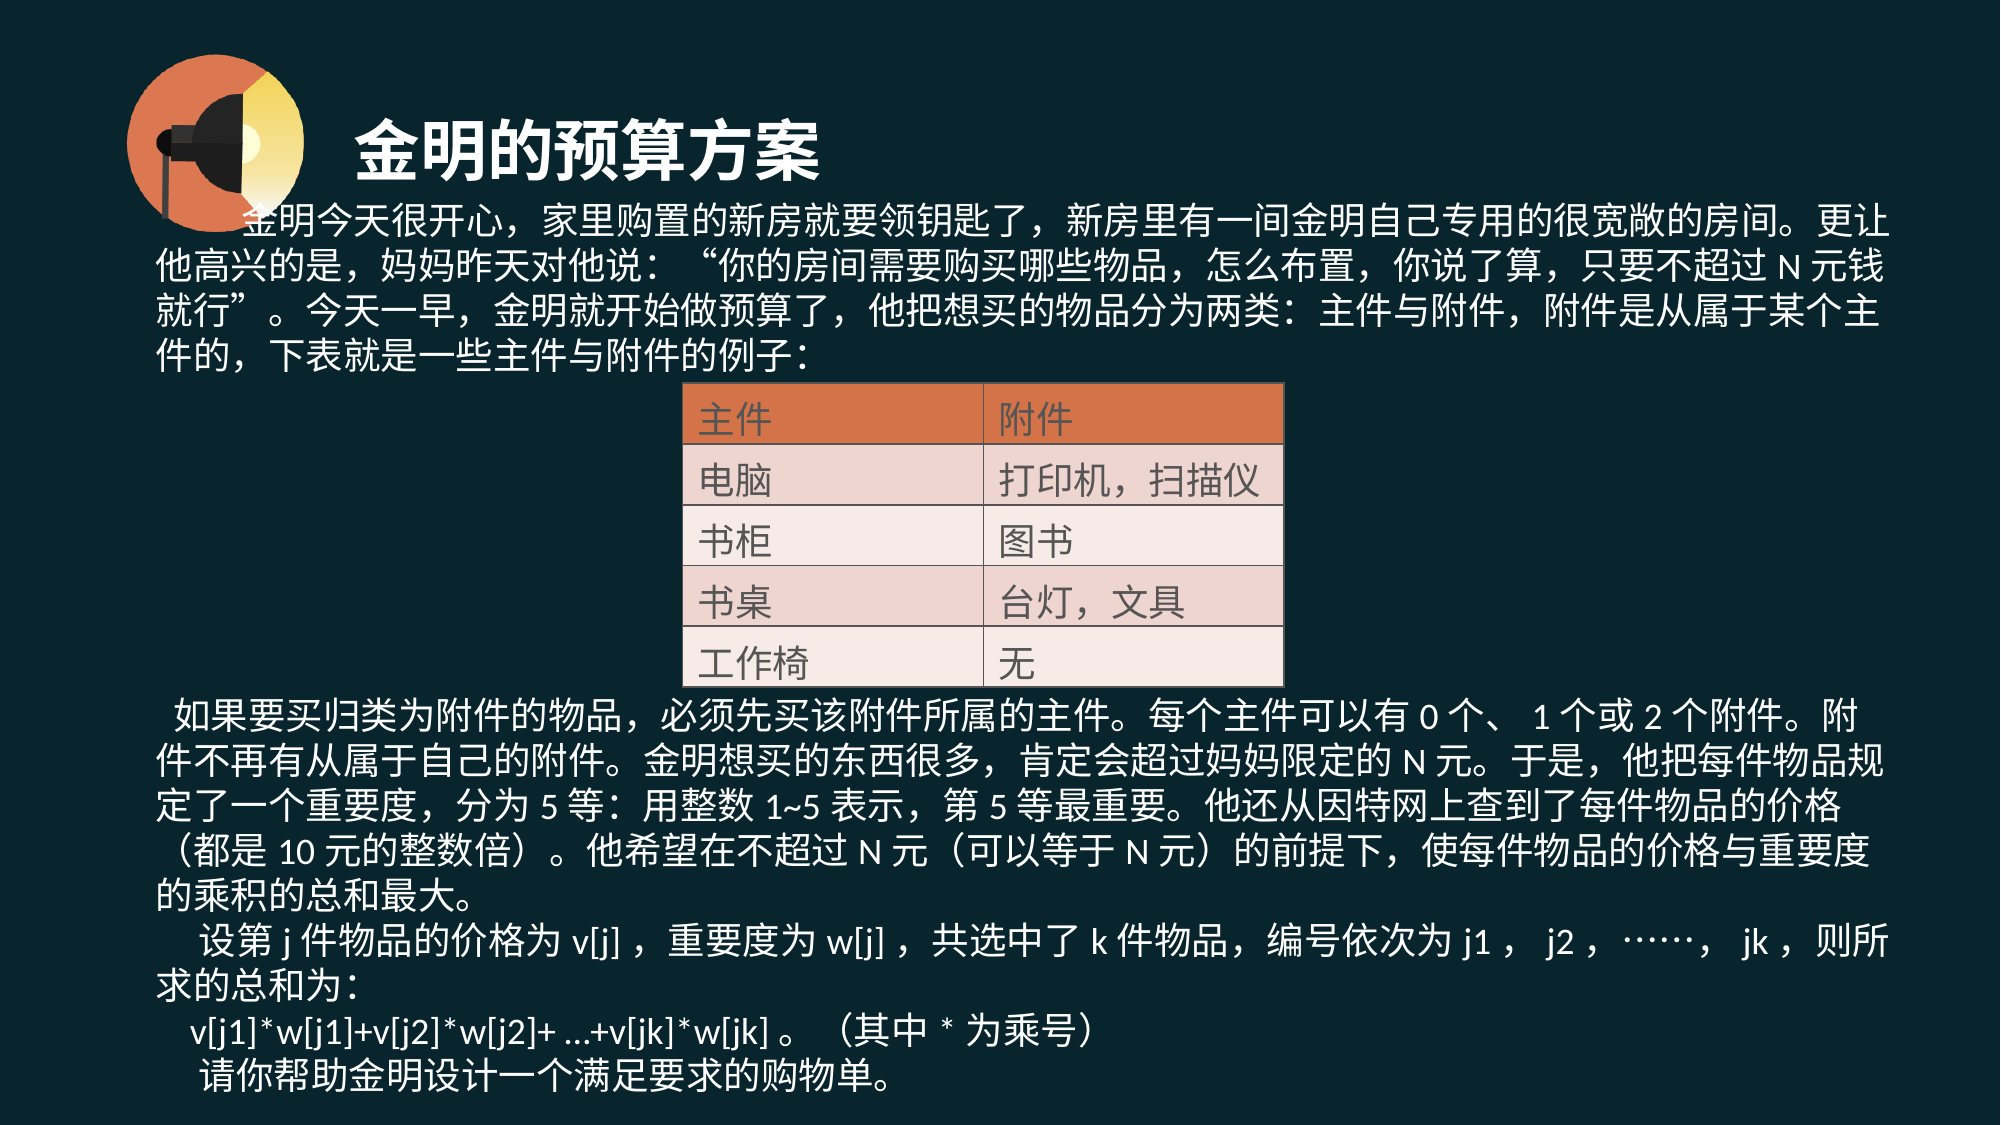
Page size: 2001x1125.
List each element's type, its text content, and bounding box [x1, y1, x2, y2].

table_cell 书桌 [683, 566, 983, 625]
table_cell 电脑 [683, 445, 983, 504]
table_header 主件 [683, 384, 983, 443]
text_box 金明今天很开心，家里购置的新房就要领钥匙了，新房里有一间金明自己专用的很宽敞的房间。更让他高兴的是，妈妈昨天对他说：“你的房间需要购买哪些物品，怎么布置，你说了算，只要不超过N元钱就行”。今天一早，金明就开始做预算了，他把想买的物品分为两类：主件与附件，附件是从属于某个主件的，下表就是一些主件与附件的例子： 如果要买归类为附件的物品，必须先买该附件所属的主件。每个主件可以有0个、1个或2个附件。附件不再有从属于自己的附件。金明想买的东西很多，肯定会超过妈妈限定的N元。于是，他把每件物品规定了一个重要度，分为5等：用整数1~5表示，第5等最重要。他还从因特网上查到了每件物品的价格（都是10元的整数倍）。他希望在不超过N元（可以等于N元）的前提下，使每件物品的价格与重要度的乘积的总和最大。 设第j件物品的价格为v[j]，重要度为w[j]，共选中了k件物品，编号依次为j1，j2，……，jk，则所求的总和为： v[j1]*w[j1]+v[j2]*w[j2]+ …+v[jk]*w[jk]。（其中*为乘号） 请你帮助金明设计一个满足要求的购物单。 [140, 189, 1907, 1105]
picture [126, 54, 304, 232]
table_cell 无 [984, 627, 1283, 686]
table_cell 台灯，文具 [984, 566, 1283, 625]
table_header 附件 [984, 384, 1283, 443]
table_cell 打印机，扫描仪 [984, 445, 1283, 504]
table_cell 工作椅 [683, 627, 983, 686]
title 金明的预算方案 [338, 90, 1532, 189]
table_cell 图书 [984, 506, 1283, 565]
table_cell 书柜 [683, 506, 983, 565]
